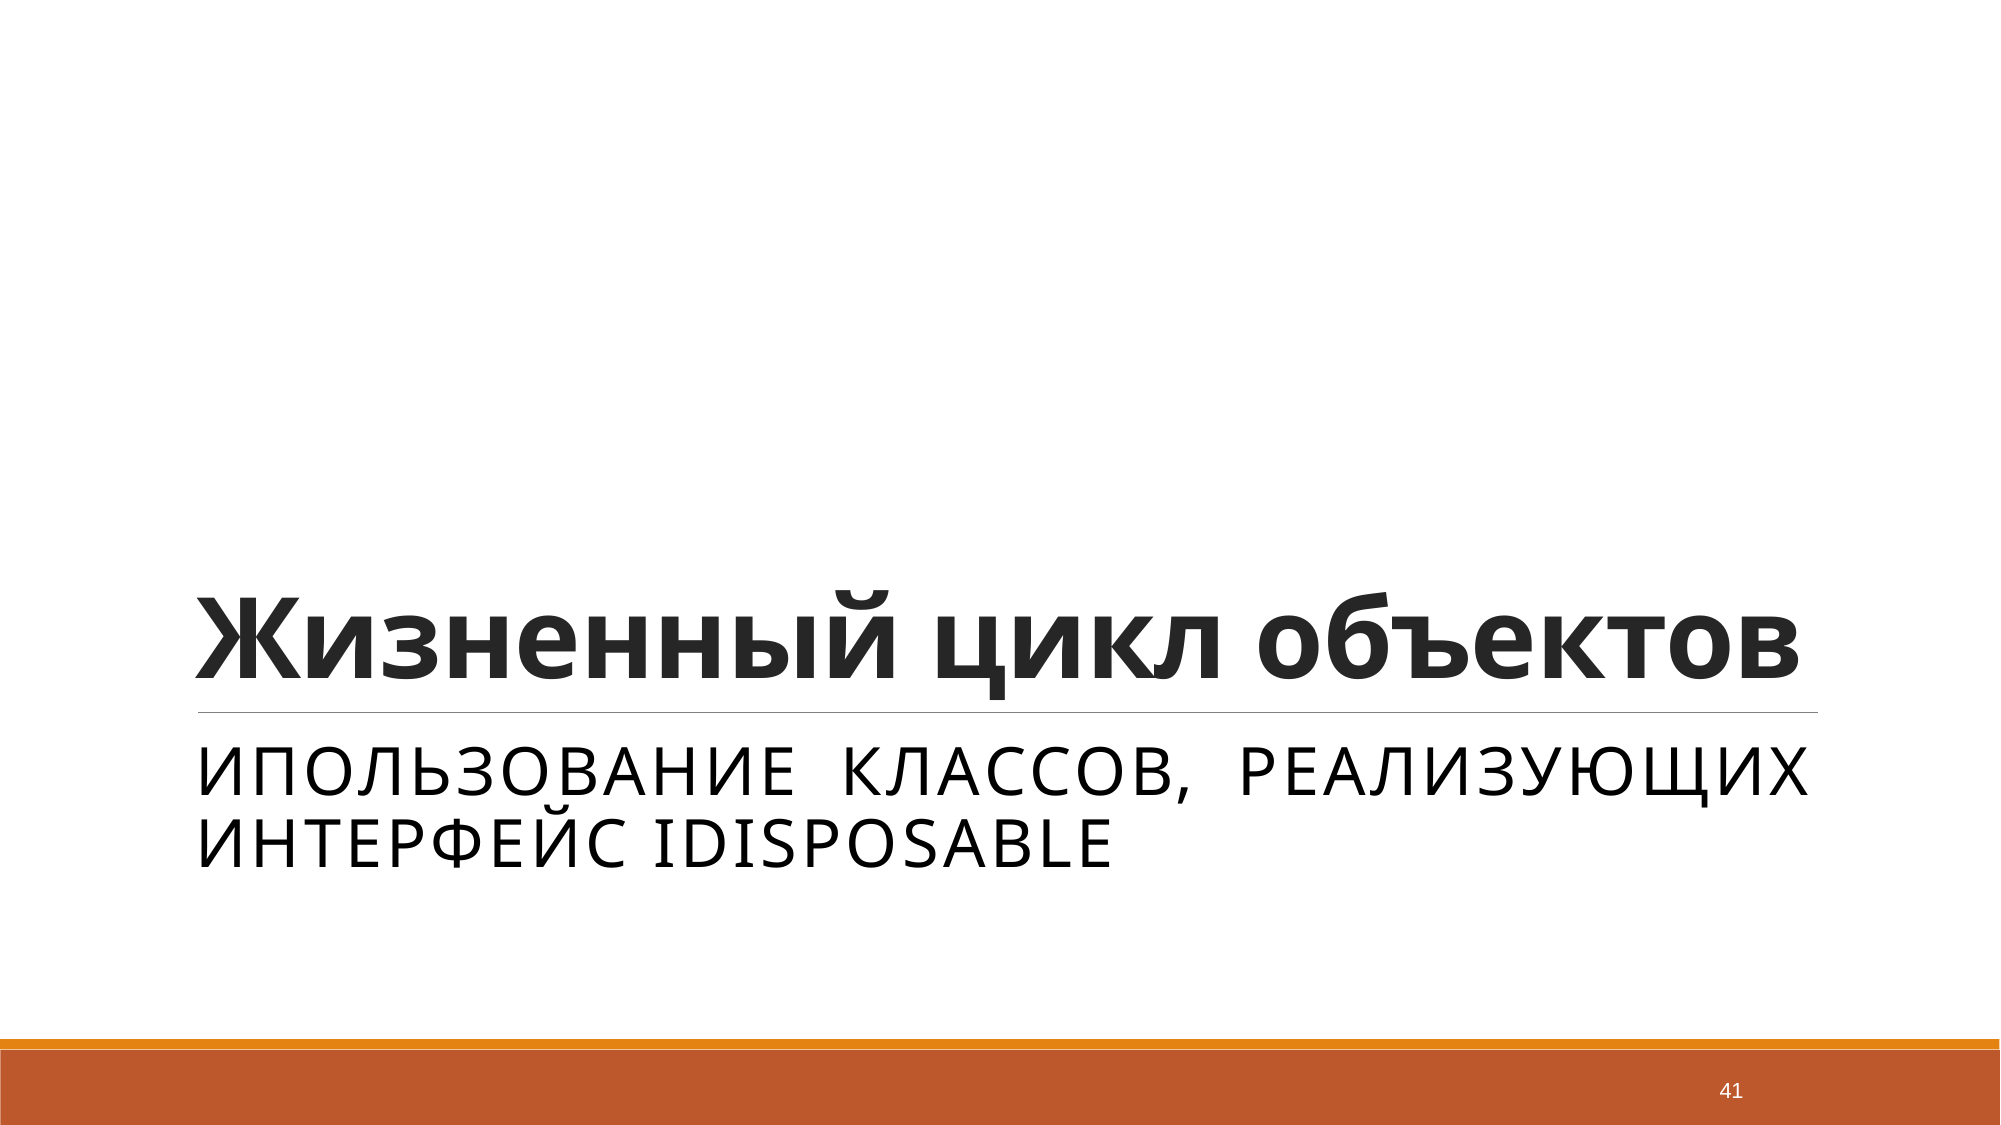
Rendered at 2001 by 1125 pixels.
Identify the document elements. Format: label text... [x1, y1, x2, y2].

title Жизненный цикл объектов [180, 124, 1830, 710]
list Ипользование классов, реализующих интерфейс IDisposable [180, 730, 1830, 918]
slide_number 41 [1624, 1059, 1840, 1120]
